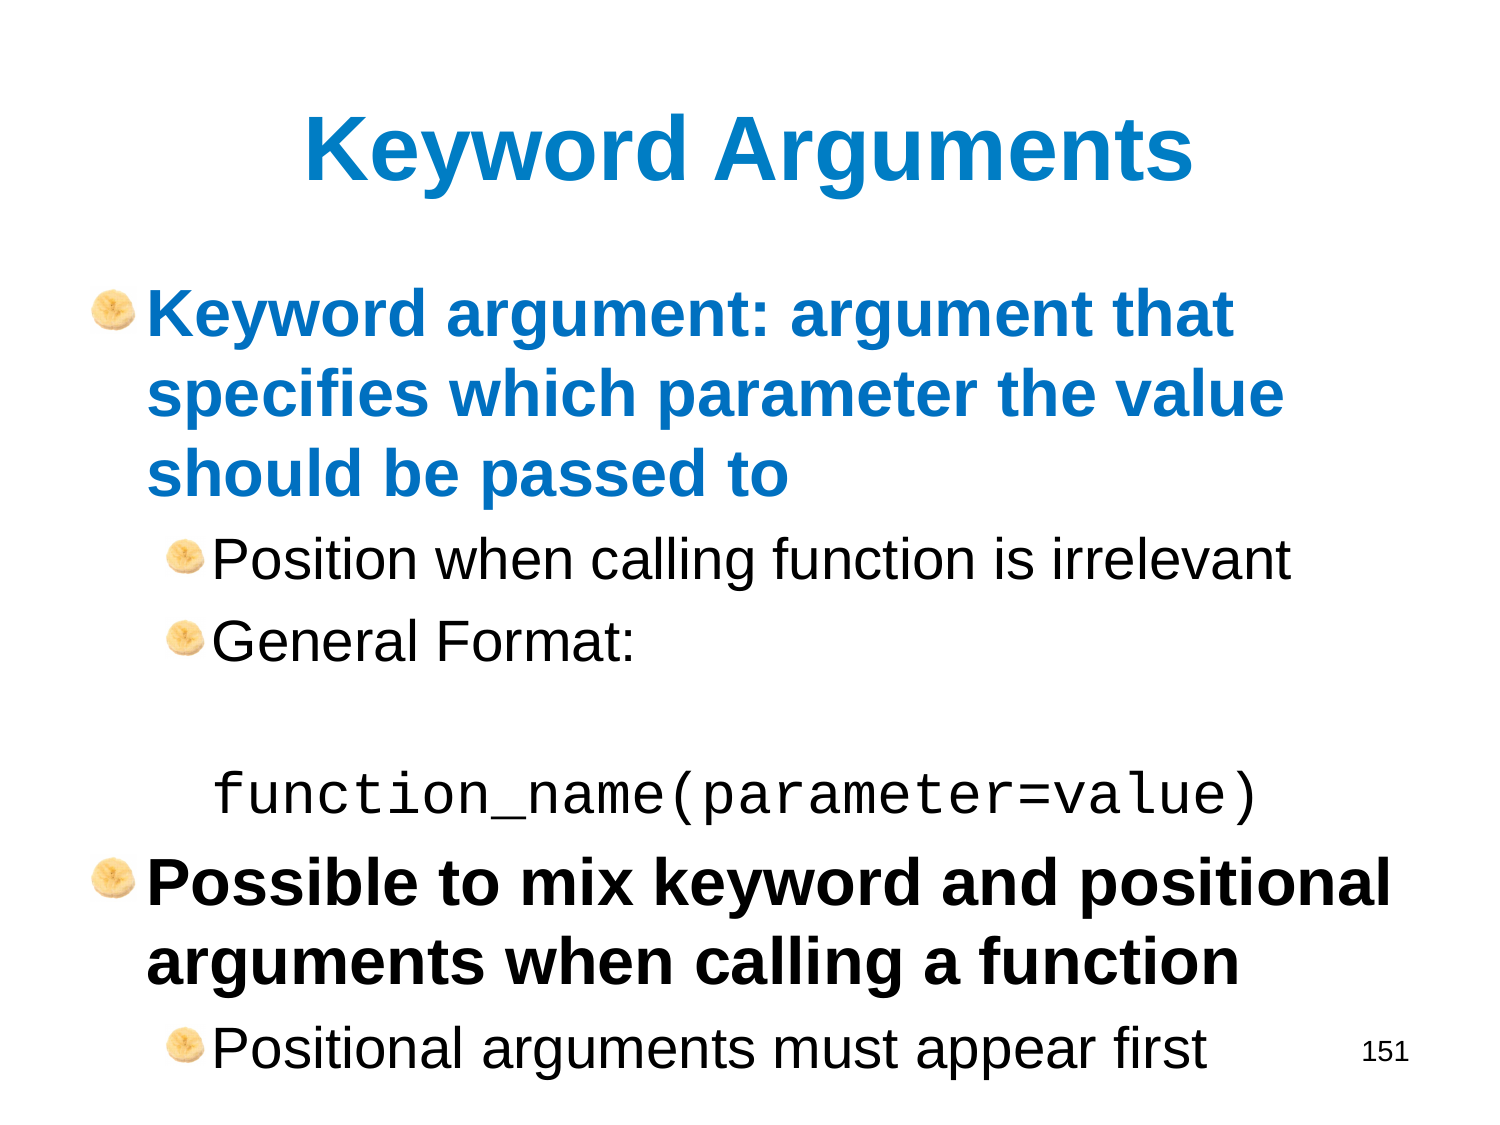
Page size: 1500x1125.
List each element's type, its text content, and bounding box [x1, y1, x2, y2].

picture [165, 1024, 206, 1066]
picture [90, 286, 137, 334]
slide_number 151 [1074, 1024, 1426, 1103]
picture [165, 536, 206, 577]
title Keyword Arguments [75, 50, 1425, 238]
picture [165, 617, 206, 659]
picture [90, 854, 137, 902]
list Keyword argument: argument that specifies which parameter the value should be passed to Position when calling function is irrelevant General Format: function_name(parameter=value) Possible to mix keyword and positional arguments when calling a function Positional arguments must appear first [75, 262, 1425, 1005]
